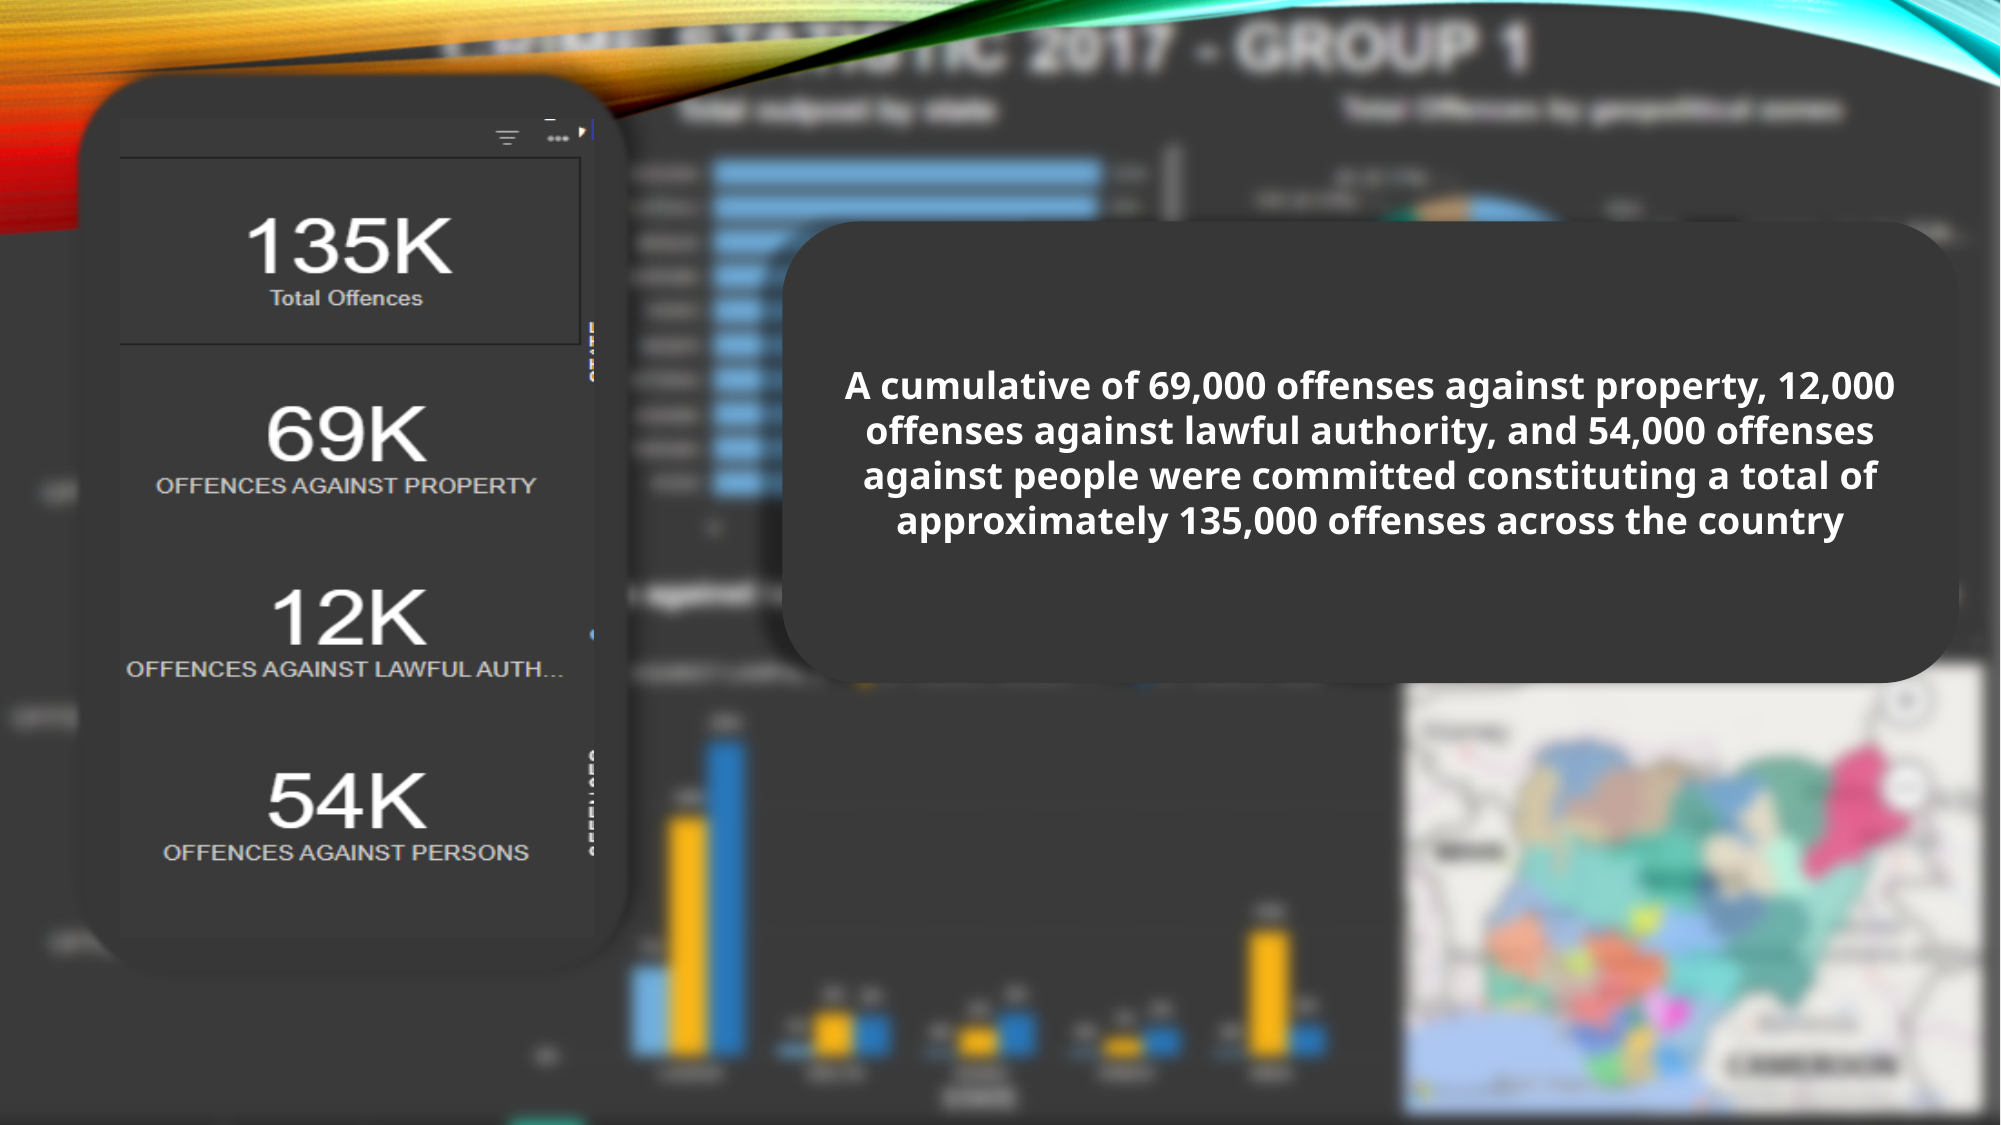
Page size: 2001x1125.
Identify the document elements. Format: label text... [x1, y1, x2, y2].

picture [0, 0, 2001, 1125]
text_box [82, 77, 626, 973]
text_box A cumulative of 69,000 offenses against property, 12,000 offenses against lawful authority, and 54,000 offenses against people were committed constituting a total of approximately 135,000 offenses across the country [781, 220, 1961, 685]
